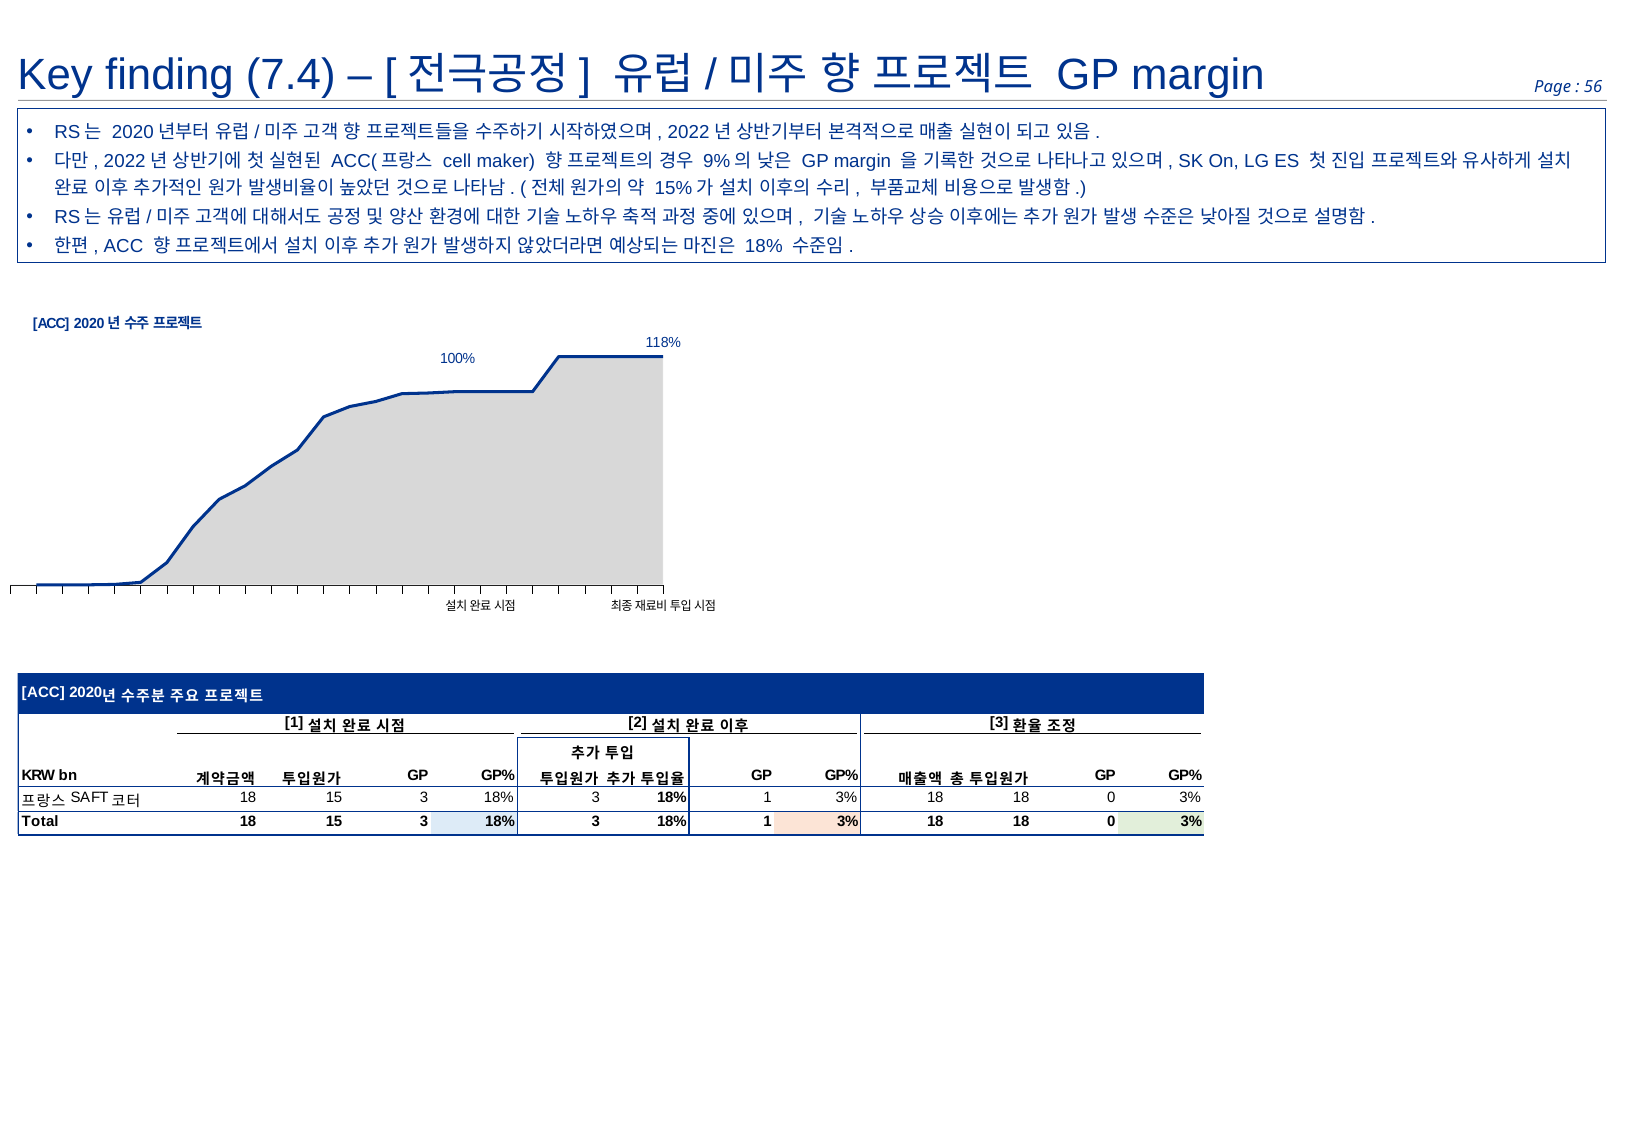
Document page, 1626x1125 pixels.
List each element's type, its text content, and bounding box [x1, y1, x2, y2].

chart [0, 311, 721, 640]
text_box Key finding (7.4) – [전극공정] 유럽/미주 향 프로젝트 GP margin [17, 38, 1606, 99]
text_box RS는 2020년부터 유럽/미주 고객 향 프로젝트들을 수주하기 시작하였으며, 2022년 상반기부터 본격적으로 매출 실현이 되고 있음. 다만, 2022년 상반기에 첫 실현된 ACC(프랑스 cell maker) 향 프로젝트의 경우 9%의 낮은 GP margin 을 기록한 것으로 나타나고 있으며, SK On, LG ES 첫 진입 프로젝트와 유사하게 설치 완료 이후 추가적인 원가 발생비율이 높았던 것으로 나타남. (전체 원가의 약 15%가 설치 이후의 수리, 부품교체 비용으로 발생함.) RS는 유럽/미주 고객에 대해서도 공정 및 양산 환경에 대한 기술 노하우 축적 과정 중에 있으며, 기술 노하우 상승 이후에는 추가 원가 발생 수준은 낮아질 것으로 설명함. 한편, ACC 향 프로젝트에서 설치 이후 추가 원가 발생하지 않았더라면 예상되는 마진은 18% 수준임. [16, 108, 1607, 264]
picture [17, 672, 1206, 837]
